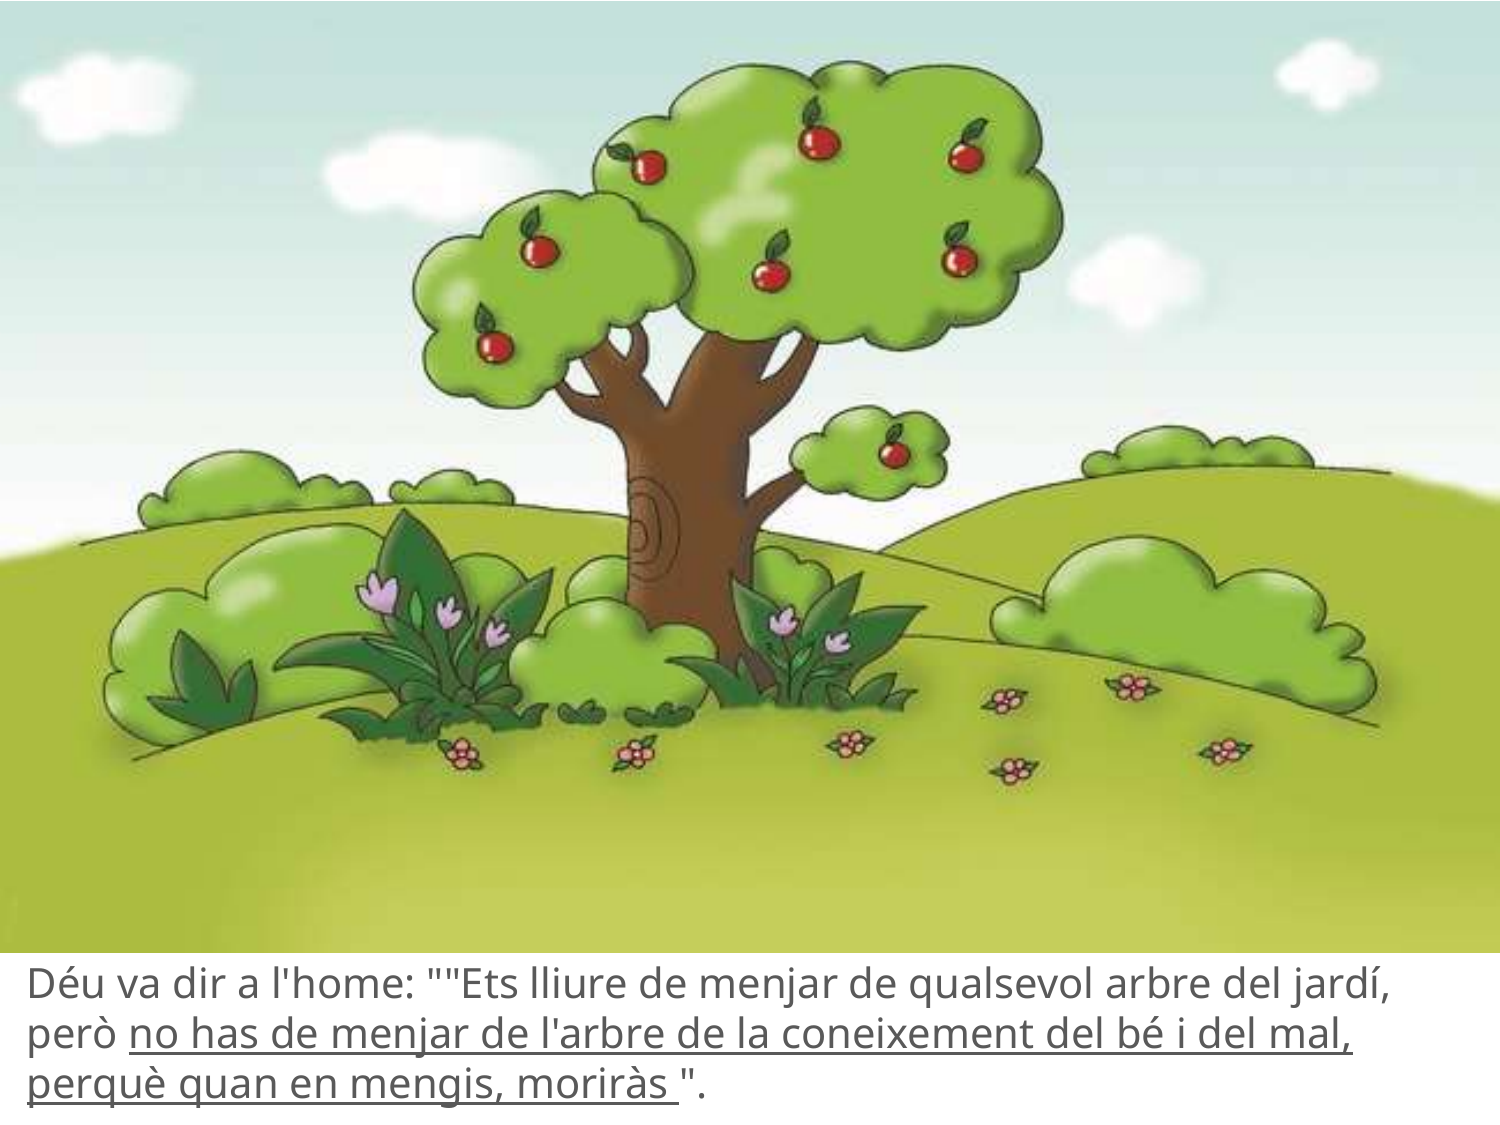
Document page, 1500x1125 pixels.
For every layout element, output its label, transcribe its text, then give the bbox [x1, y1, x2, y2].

text_box Déu va dir a l'home: ""Ets lliure de menjar de qualsevol arbre del jardí, però no has de menjar de l'arbre de la coneixement del bé i del mal, perquè quan en mengis, moriràs ". [11, 960, 1483, 1115]
picture [0, 0, 1500, 953]
